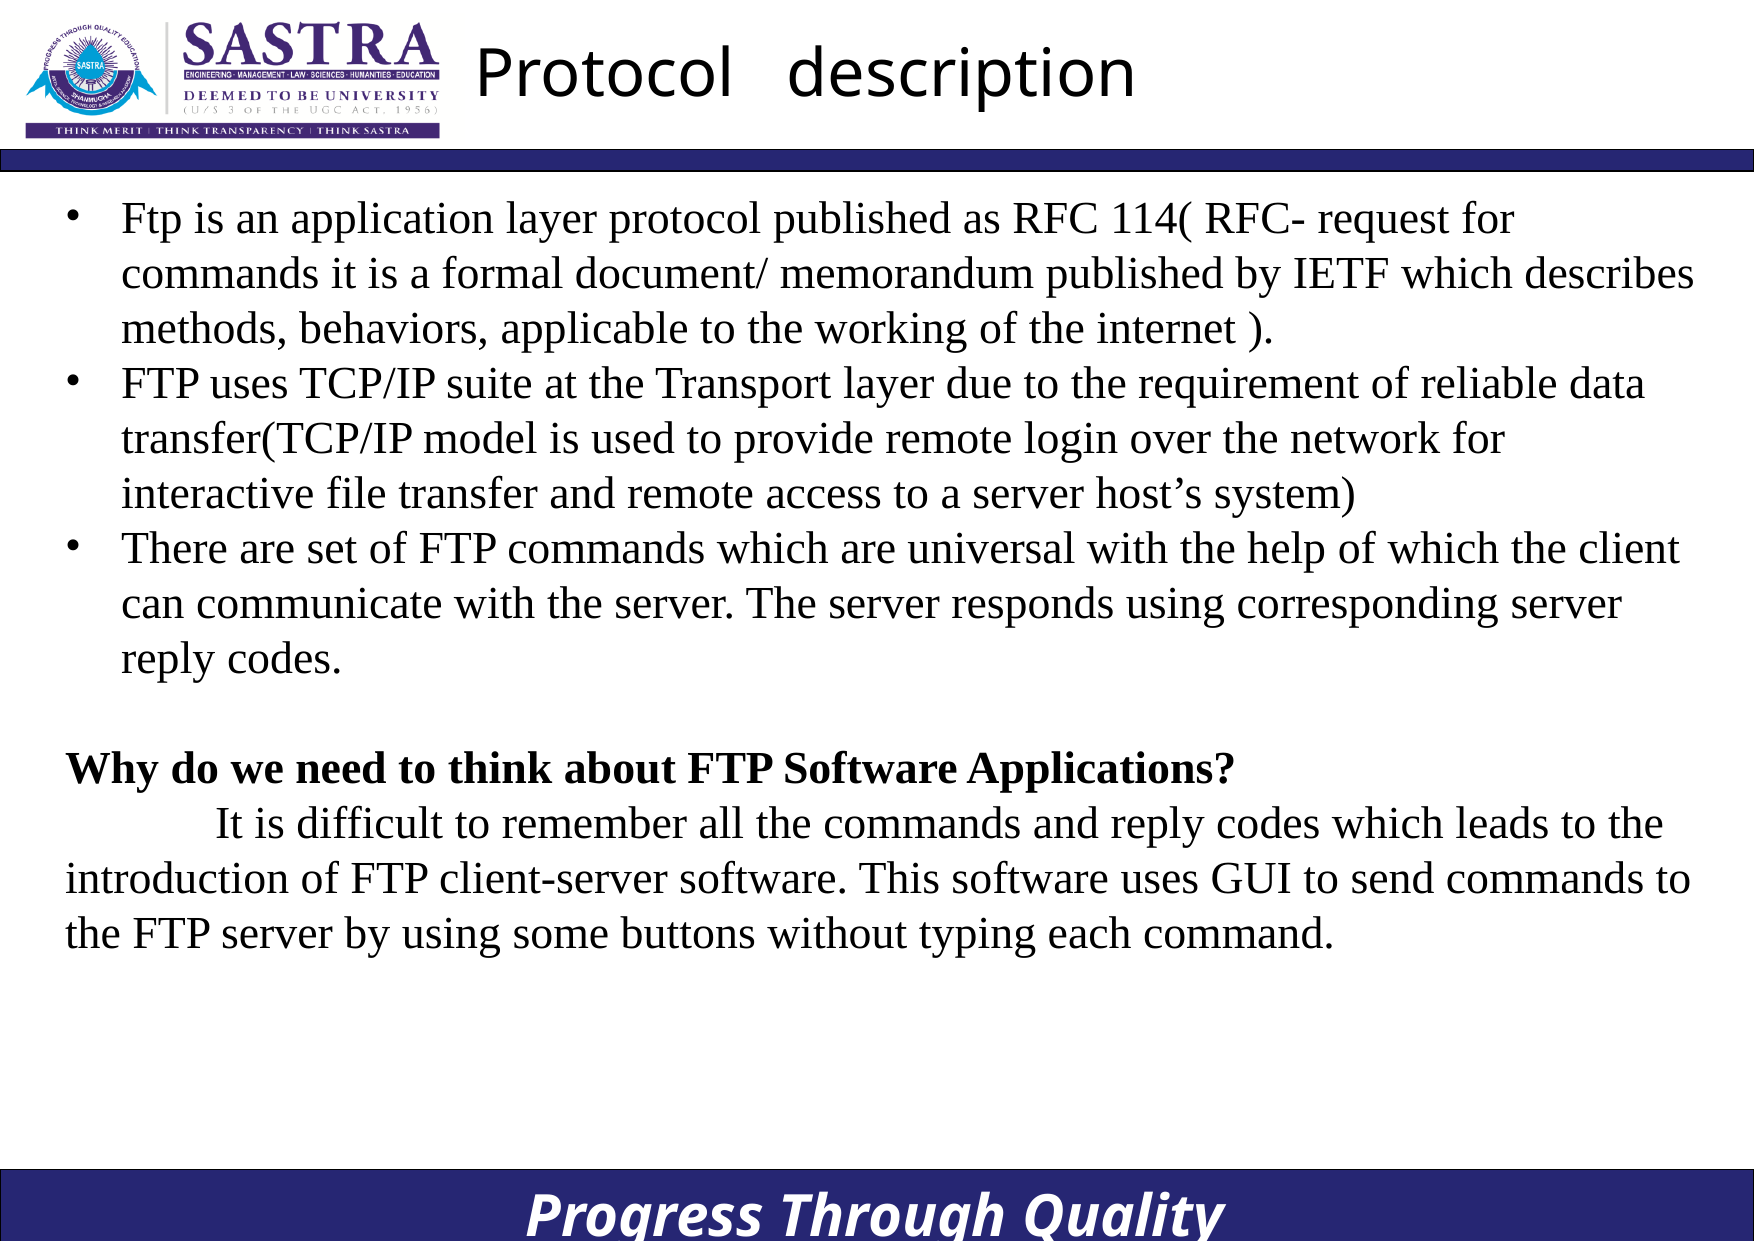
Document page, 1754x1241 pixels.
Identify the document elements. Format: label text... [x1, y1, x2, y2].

list Ftp is an application layer protocol published as RFC 114( RFC- request for commands it is a formal document/ memorandum published by IETF which describes methods, behaviors, applicable to the working of the internet ). FTP uses TCP/IP suite at the Transport layer due to the requirement of reliable data transfer(TCP/IP model is used to provide remote login over the network for interactive file transfer and remote access to a server host’s system) There are set of FTP commands which are universal with the help of which the client can communicate with the server. The server responds using corresponding server reply codes. Why do we need to think about FTP Software Applications? It is difficult to remember all the commands and reply codes which leads to the introduction of FTP client-server software. This software uses GUI to send commands to the FTP server by using some buttons without typing each command. [29, 179, 1723, 1129]
title Protocol description [457, 28, 1723, 128]
picture [0, 13, 465, 145]
